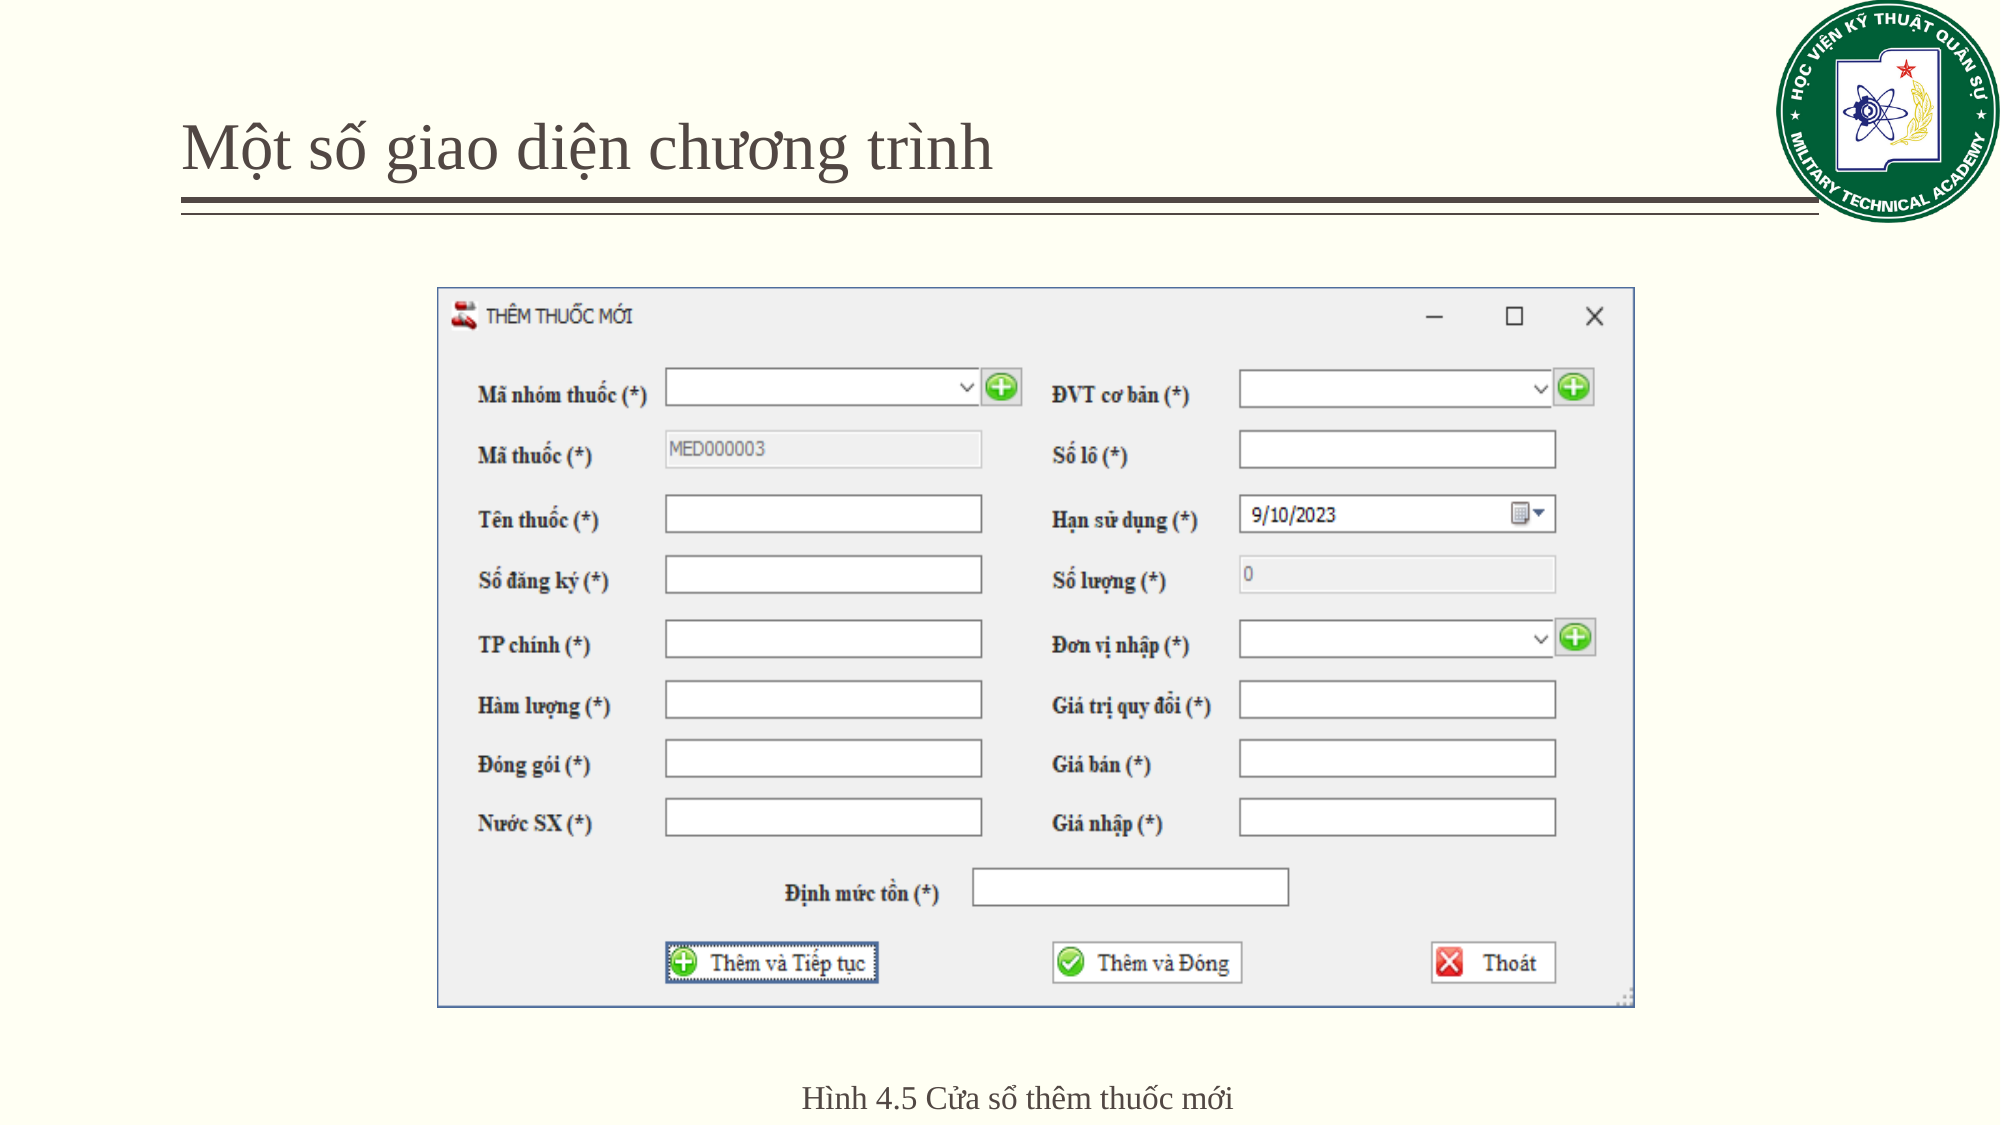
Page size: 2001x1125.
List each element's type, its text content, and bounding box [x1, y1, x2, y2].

title Một số giao diện chương trình [179, 100, 995, 291]
picture [437, 287, 1636, 1008]
picture [1776, 0, 2000, 224]
text_box Hình 4.5 Cửa sổ thêm thuốc mới [799, 1074, 1261, 1116]
